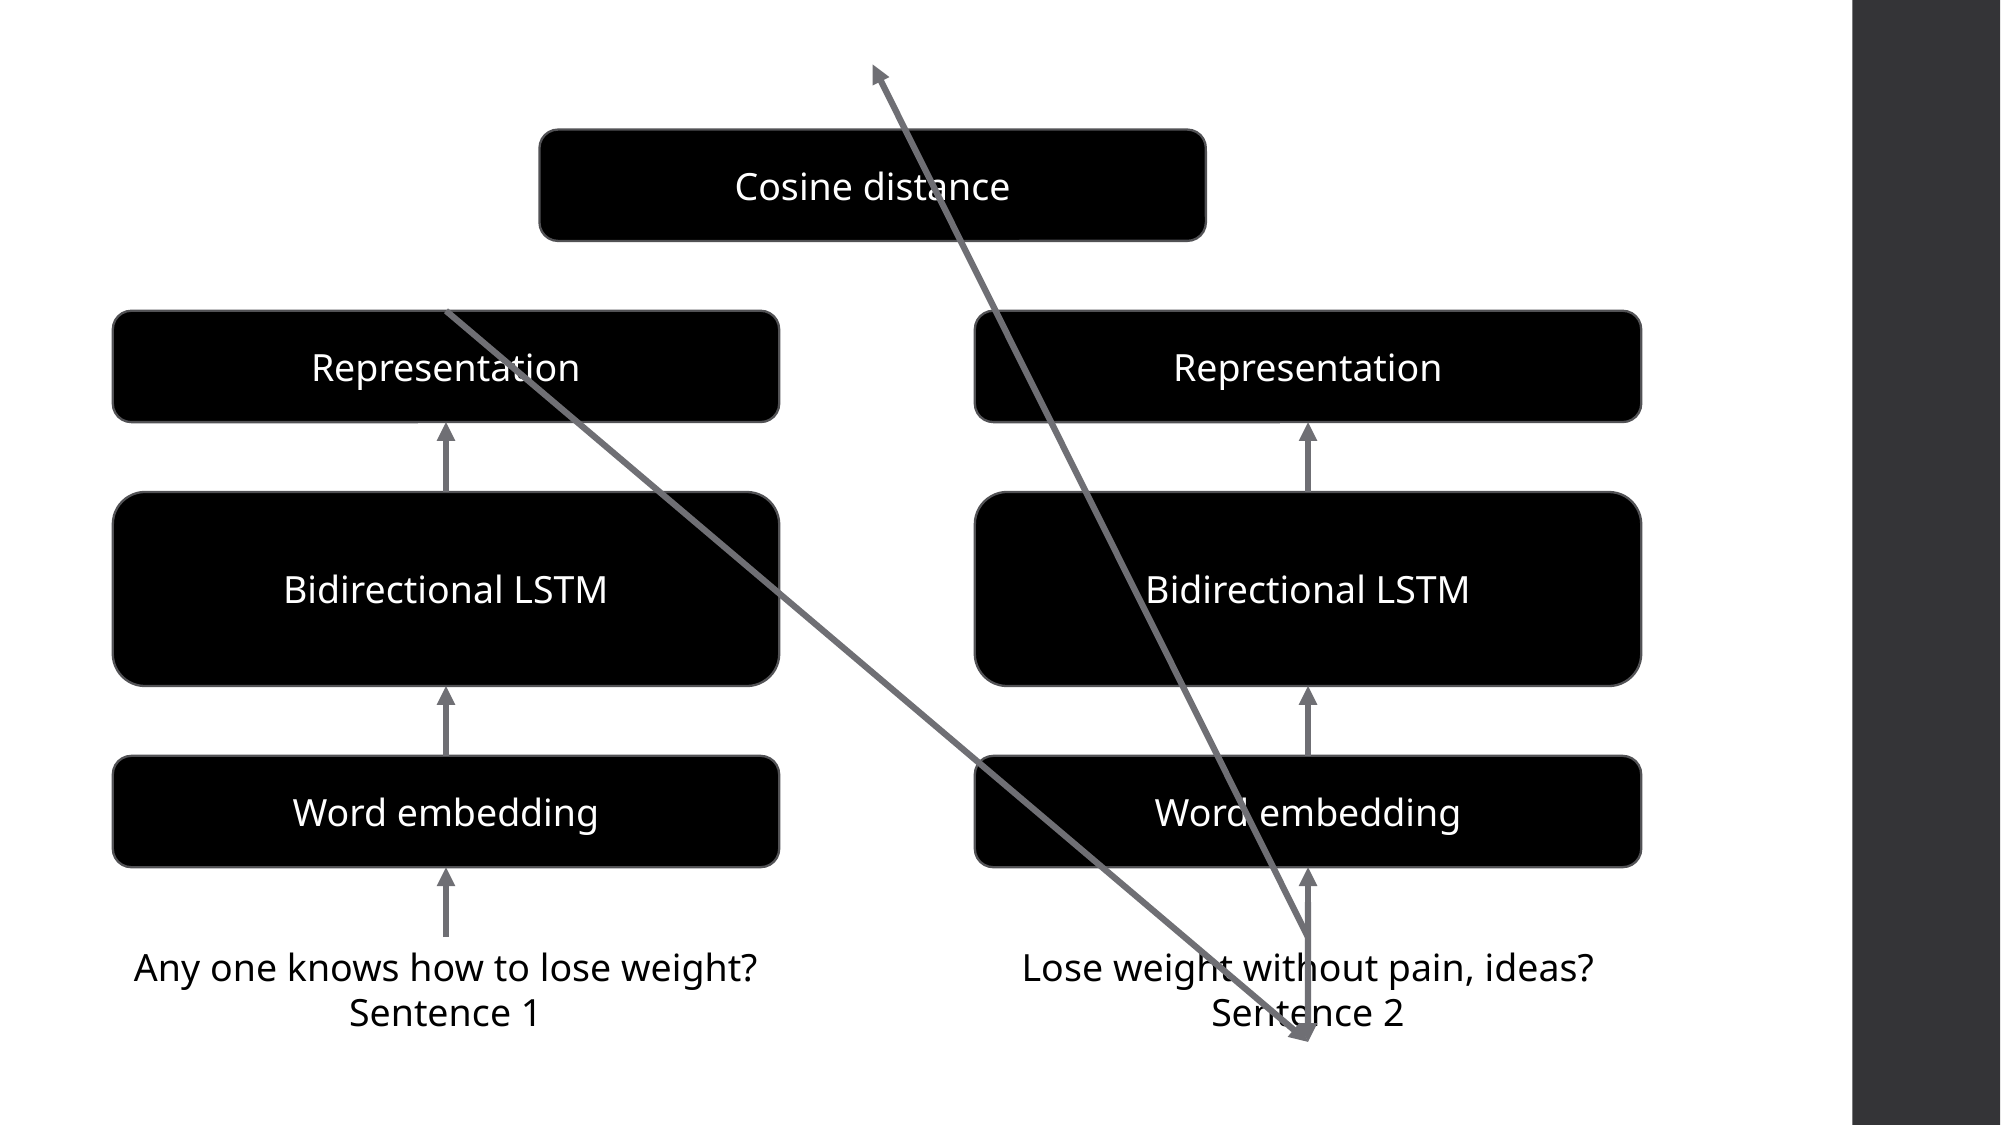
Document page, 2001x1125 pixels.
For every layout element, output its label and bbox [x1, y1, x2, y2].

text_box [112, 64, 1642, 1044]
